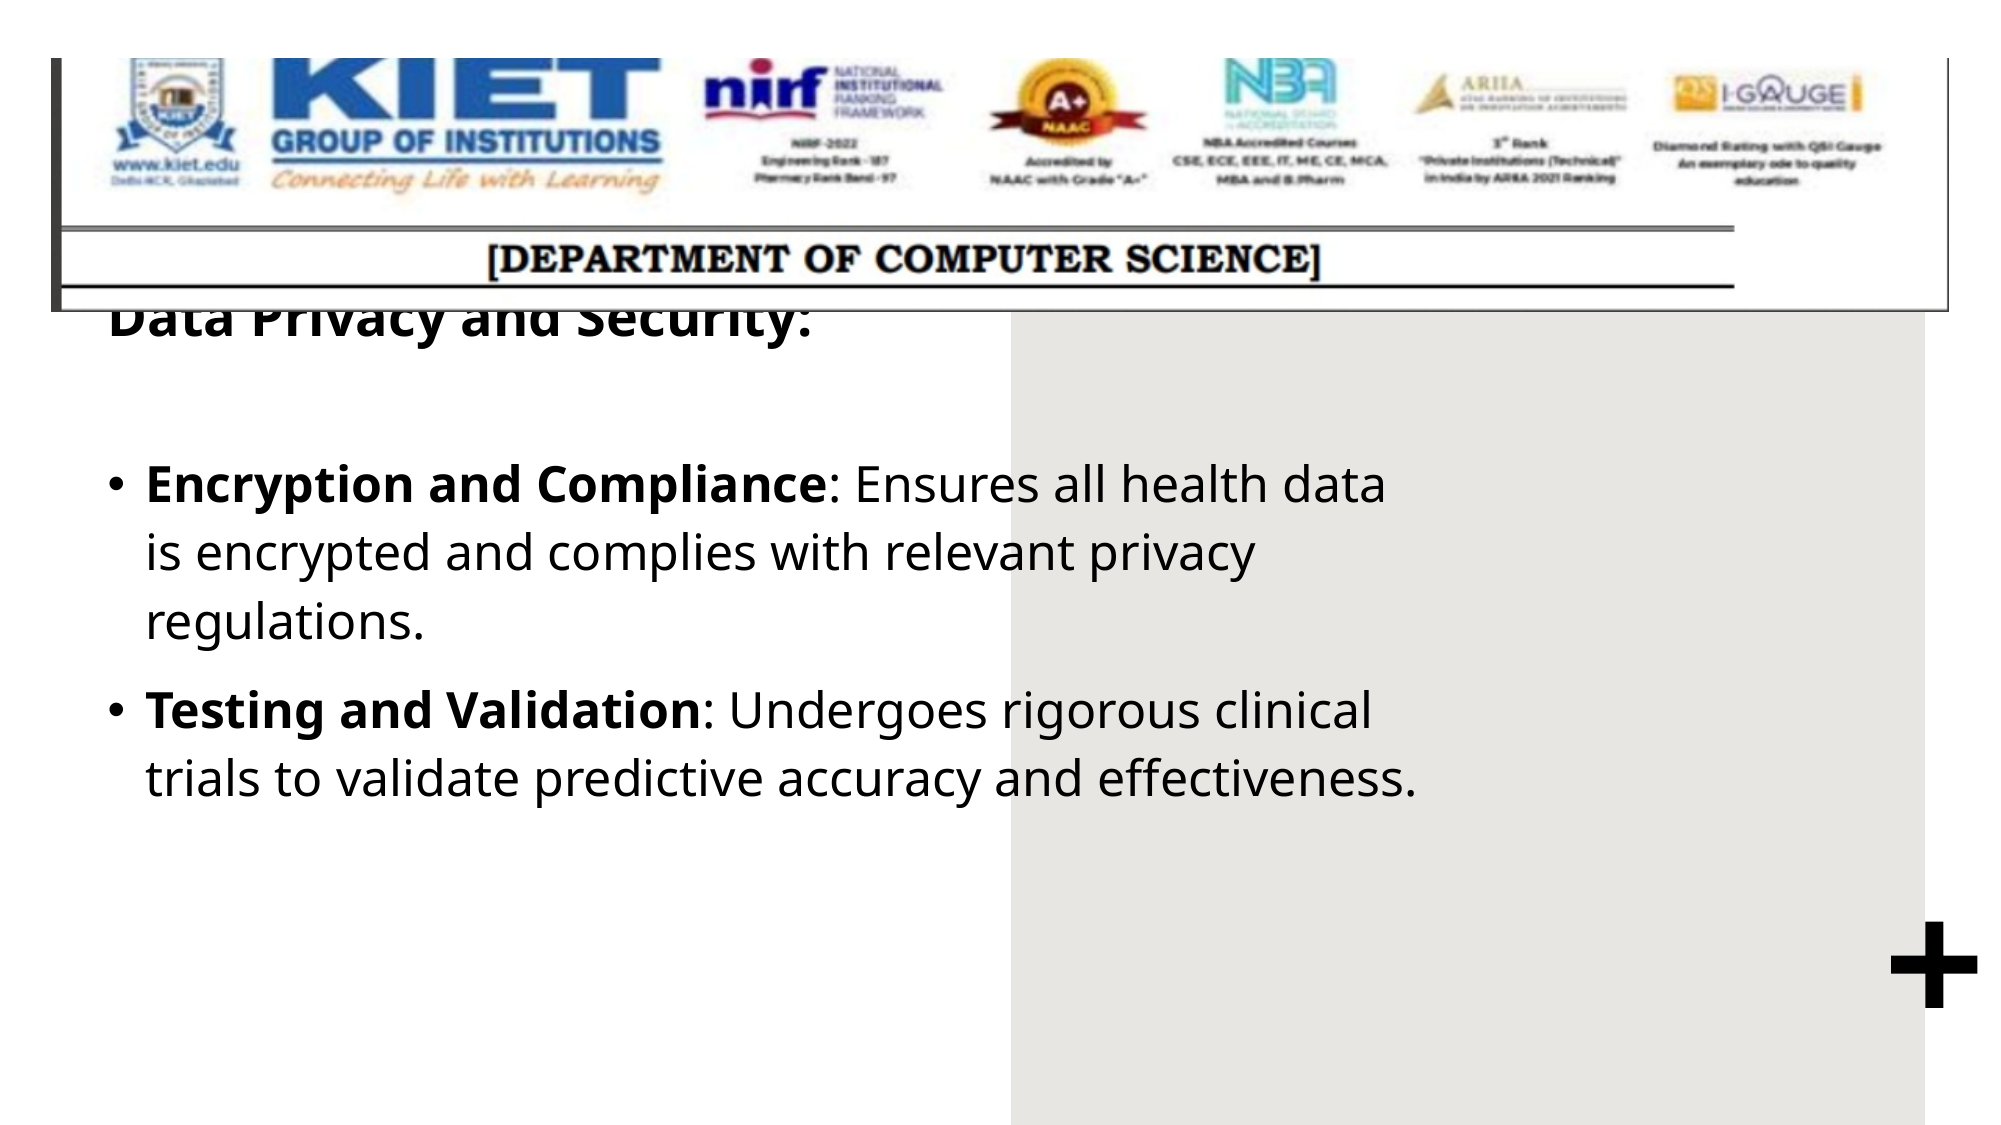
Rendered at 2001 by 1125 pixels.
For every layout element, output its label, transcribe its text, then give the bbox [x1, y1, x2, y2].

title Data Privacy and Security: [92, 312, 1449, 435]
list Encryption and Compliance: Ensures all health data is encrypted and complies with relevant privacy regulations. Testing and Validation: Undergoes rigorous clinical trials to validate predictive accuracy and effectiveness. [92, 441, 1449, 965]
picture [51, 58, 1949, 312]
